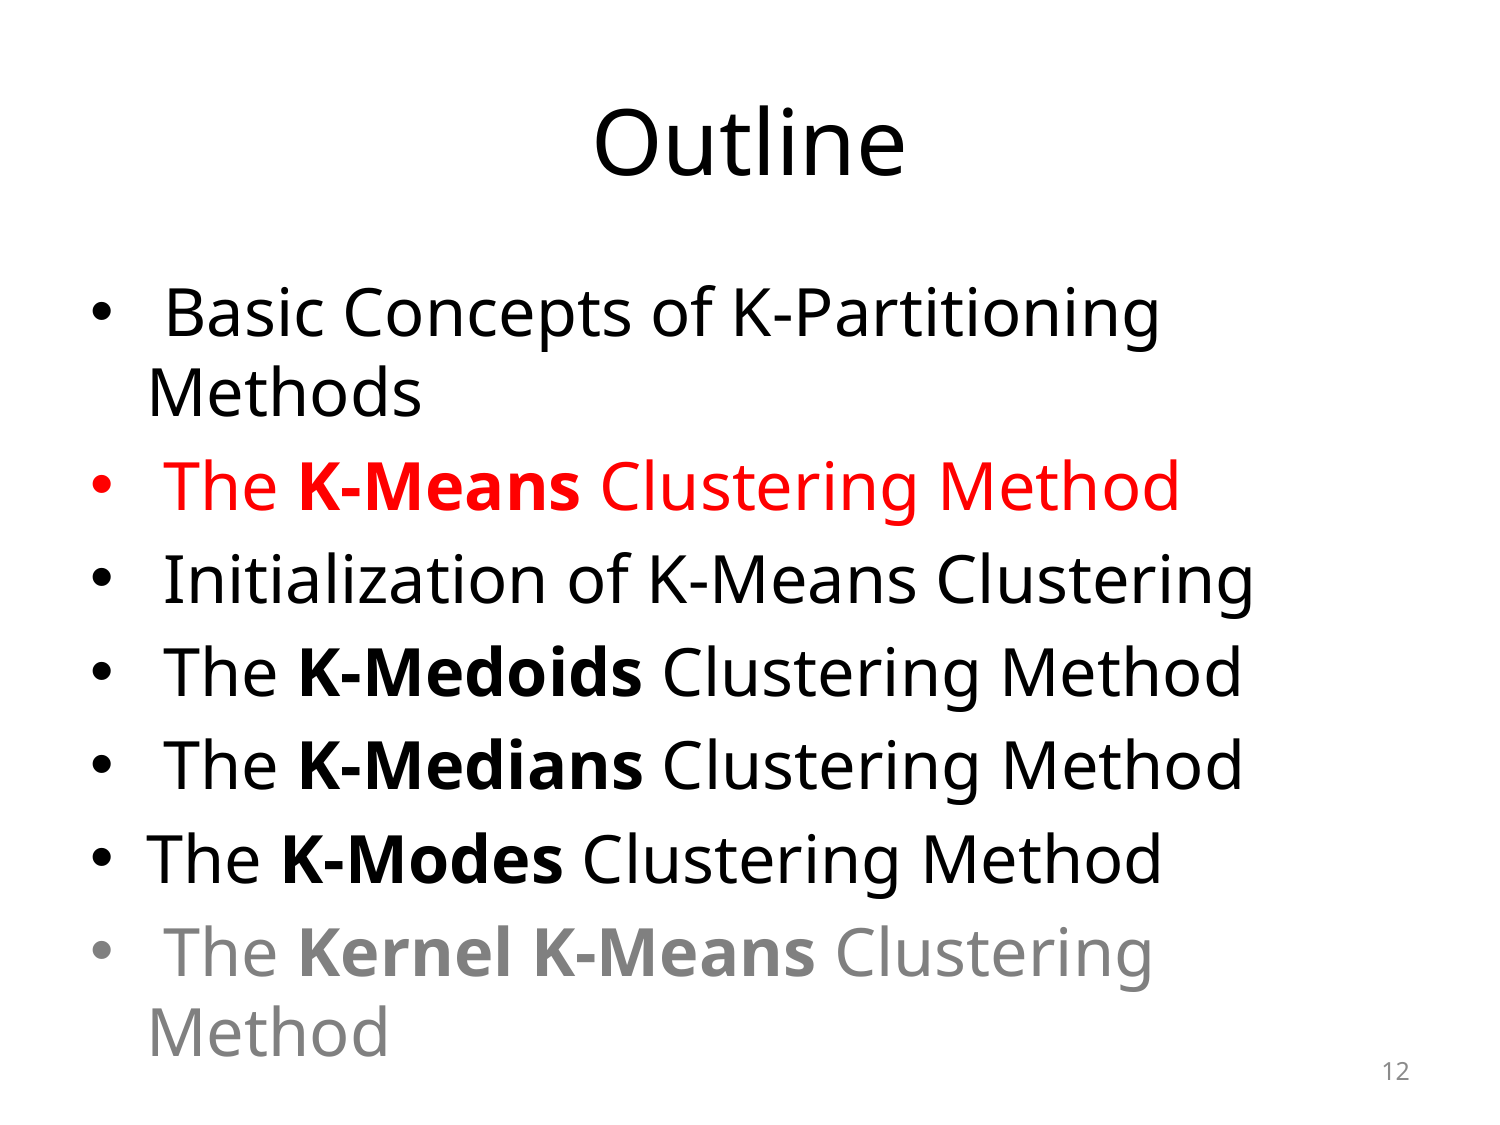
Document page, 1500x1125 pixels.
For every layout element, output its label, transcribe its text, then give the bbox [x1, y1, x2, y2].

list Basic Concepts of K-Partitioning Methods The K-Means Clustering Method Initialization of K-Means Clustering The K-Medoids Clustering Method The K-Medians Clustering Method The K-Modes Clustering Method The Kernel K-Means Clustering Method [75, 262, 1425, 1005]
title Outline [75, 45, 1425, 233]
slide_number 12 [1074, 1042, 1425, 1103]
